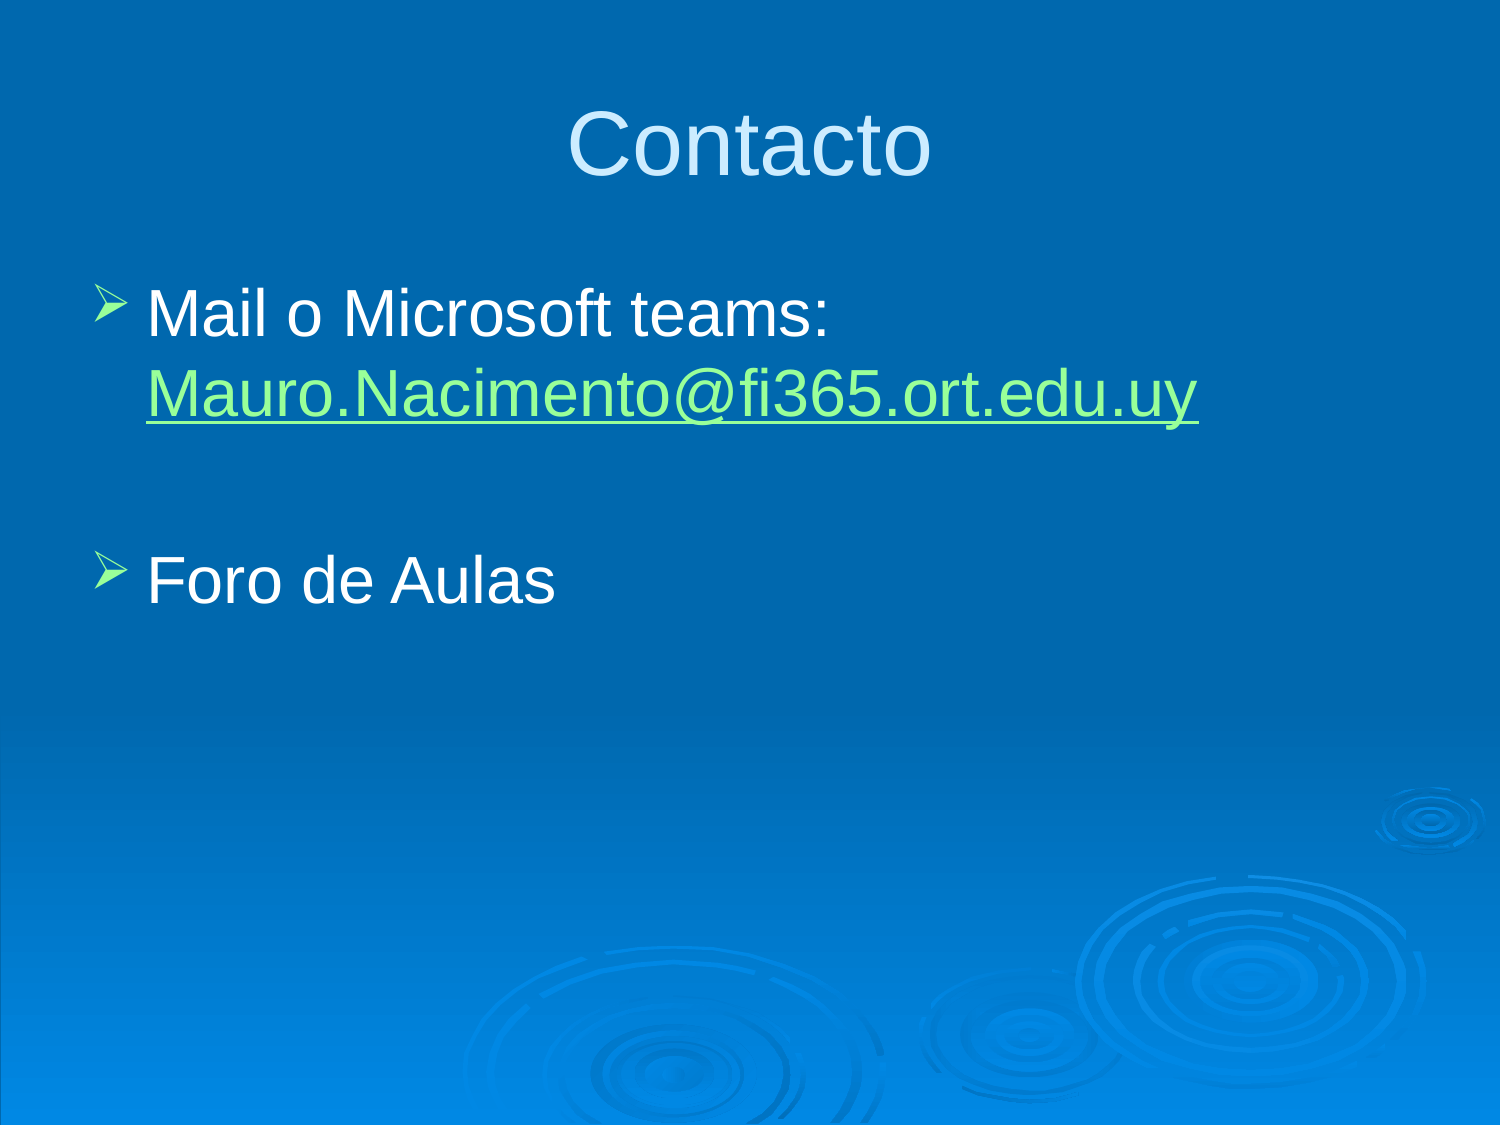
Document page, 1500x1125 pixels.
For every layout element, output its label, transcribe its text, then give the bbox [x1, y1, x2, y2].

list Mail o Microsoft teams: Mauro.Nacimento@fi365.ort.edu.uy Foro de Aulas [74, 262, 1426, 1006]
title Contacto [74, 45, 1426, 233]
